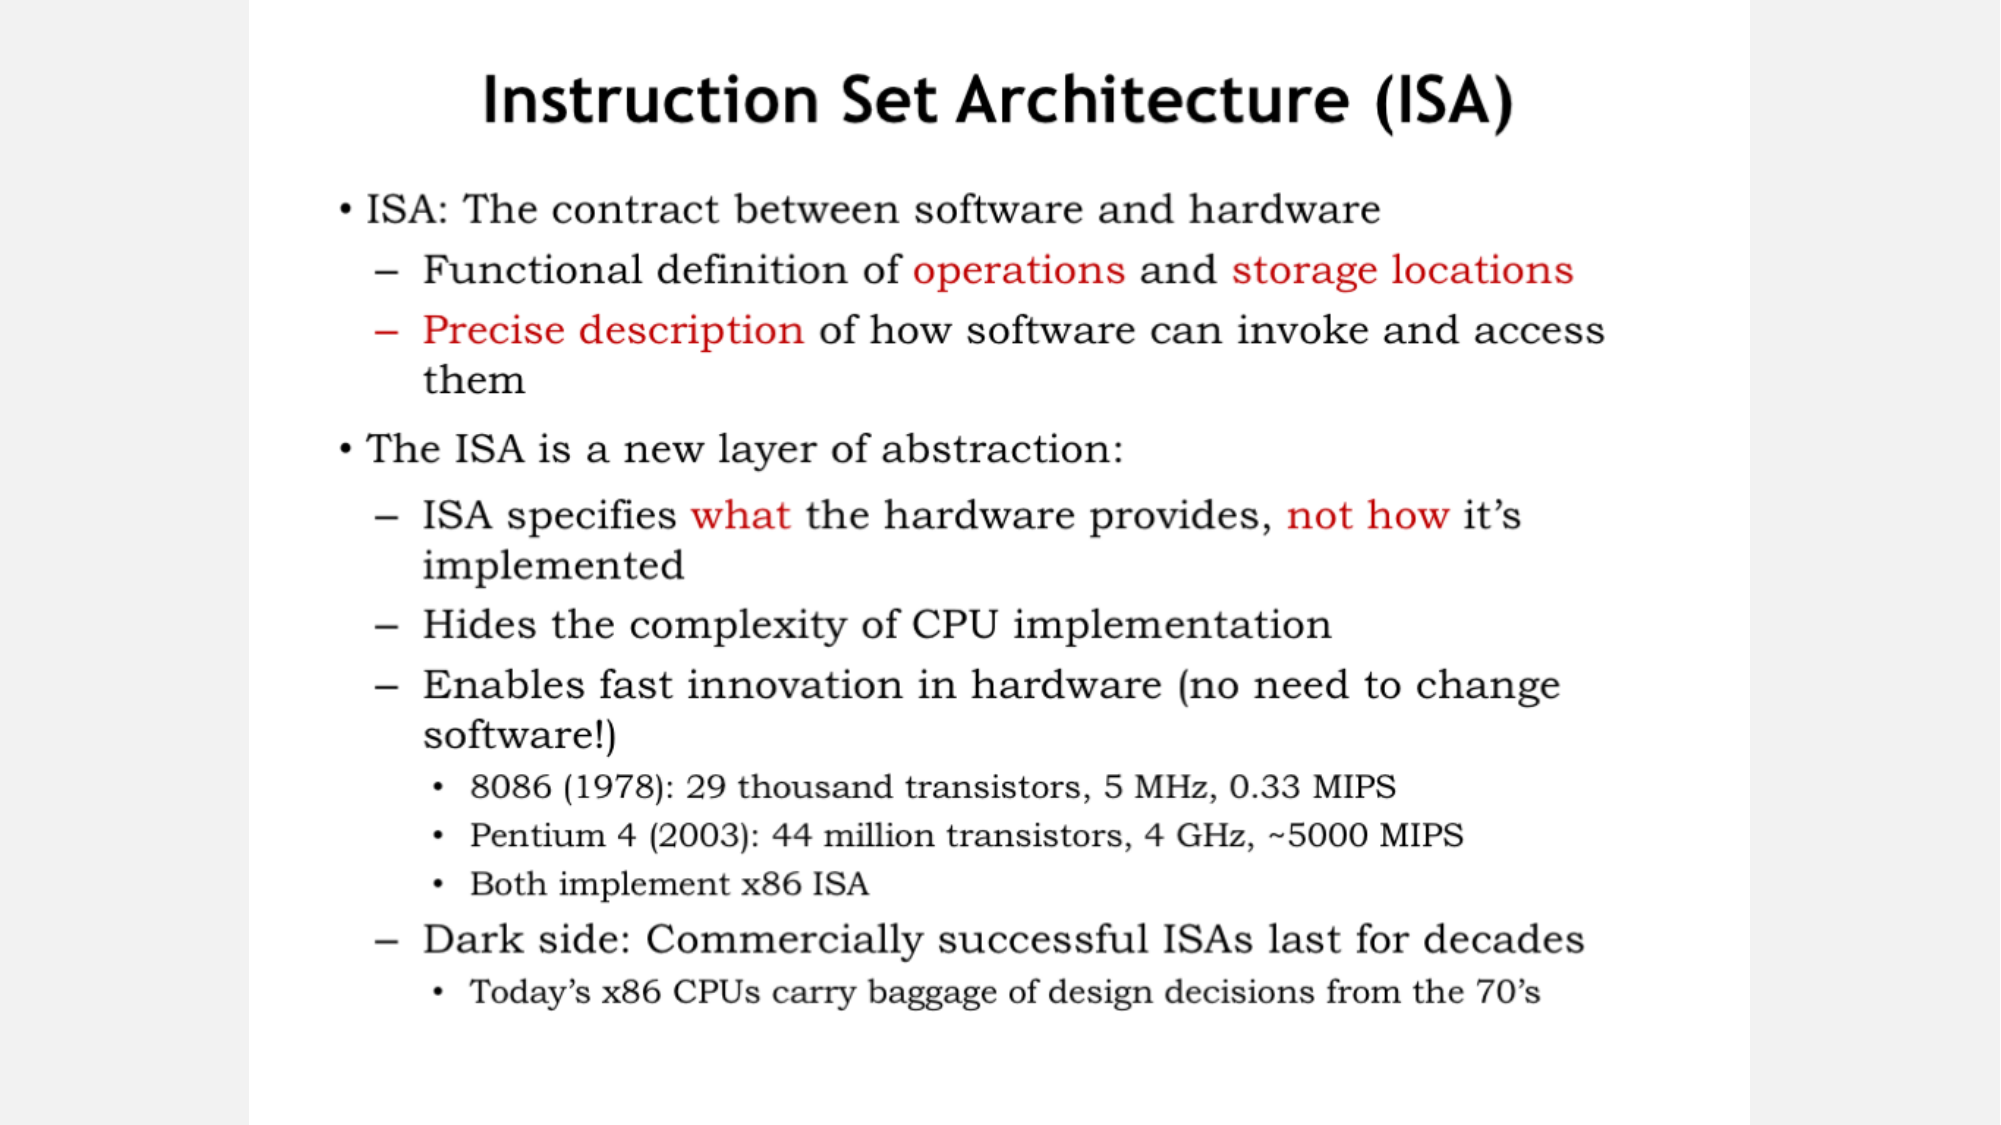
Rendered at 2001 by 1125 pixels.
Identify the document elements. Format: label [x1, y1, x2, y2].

picture [249, 0, 1750, 1125]
